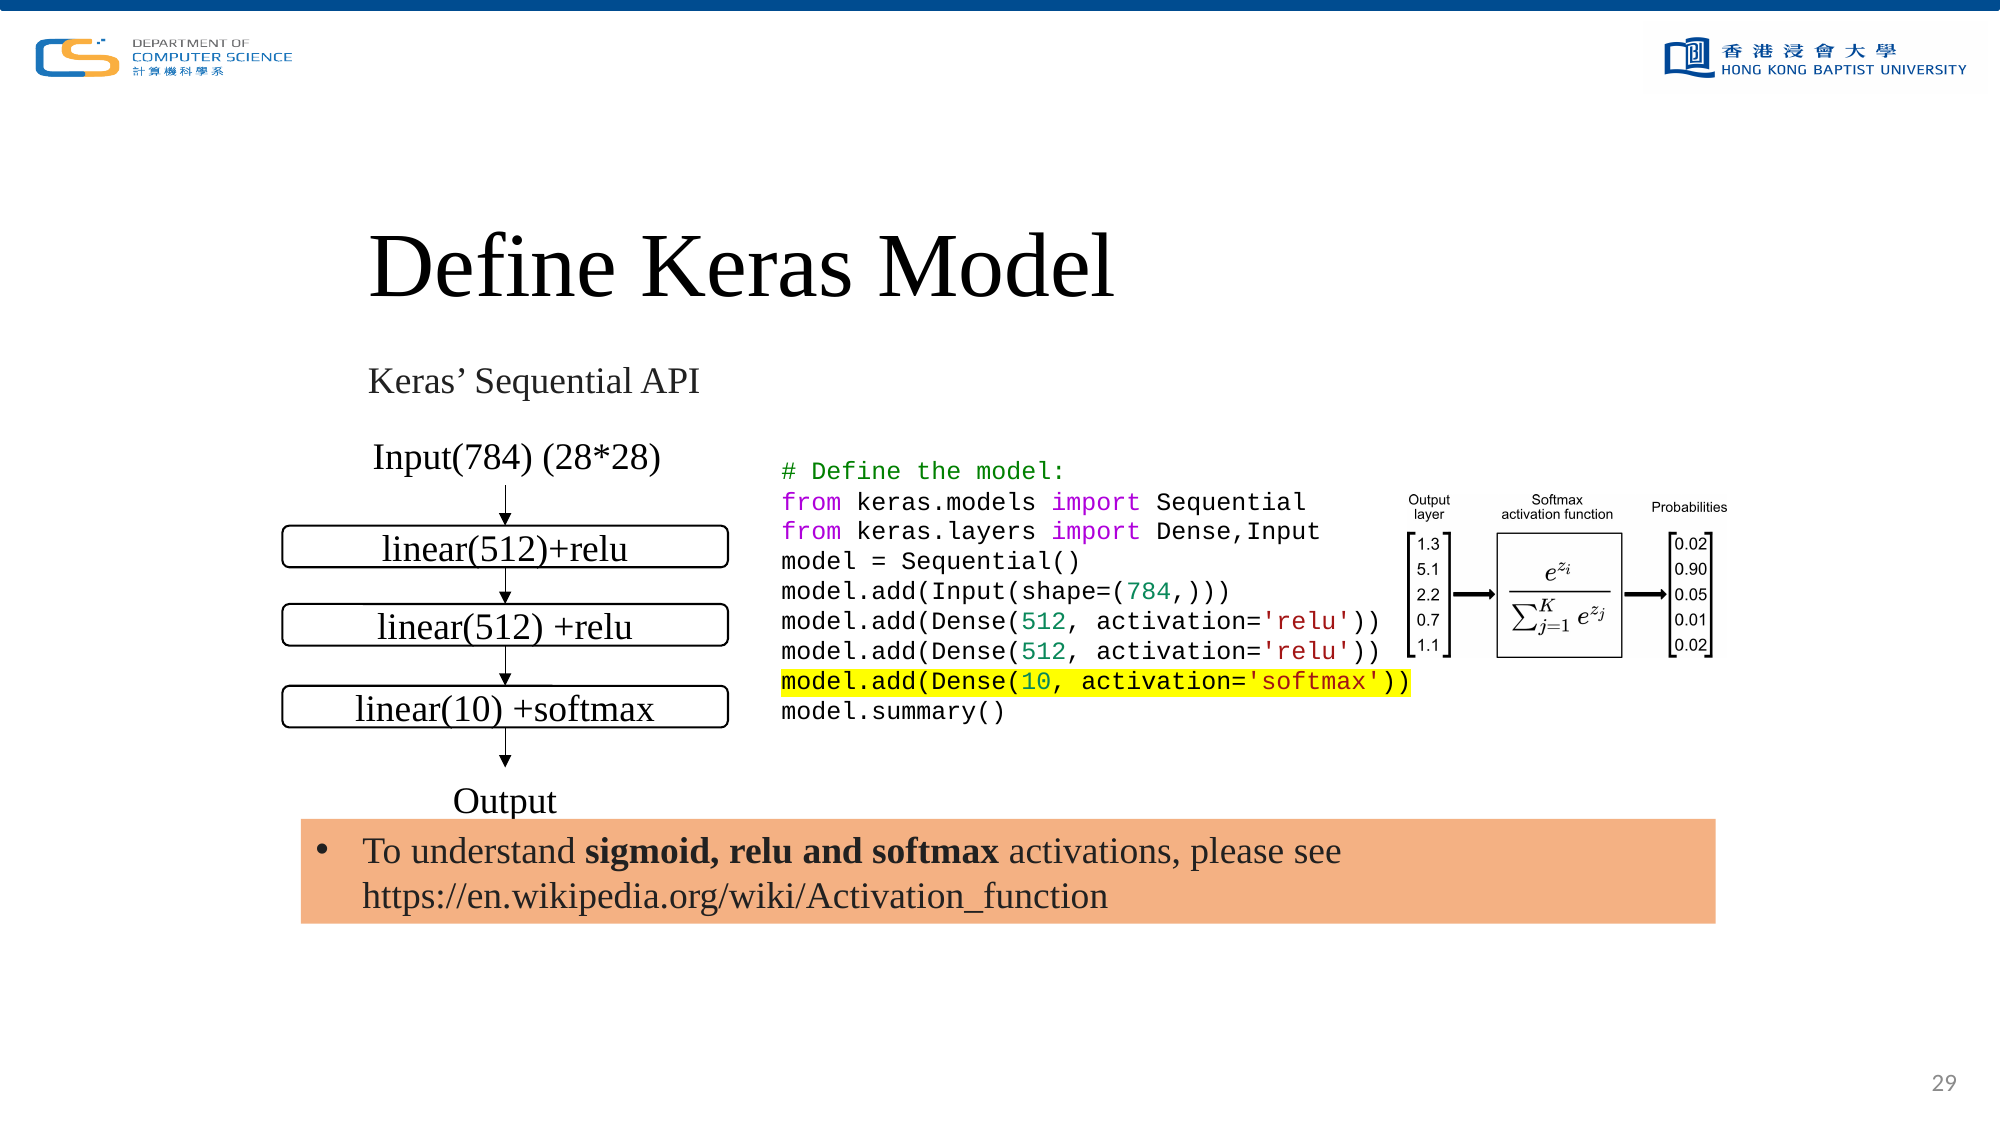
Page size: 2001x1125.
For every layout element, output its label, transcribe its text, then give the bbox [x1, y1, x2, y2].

picture [1407, 494, 1727, 659]
text_box To understand sigmoid, relu and softmax activations, please see https://en.wikipedia.org/wiki/Activation_function [300, 818, 1716, 924]
slide_number 29 [1522, 1051, 1973, 1112]
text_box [282, 424, 728, 768]
picture [32, 21, 295, 94]
picture [1643, 21, 1988, 94]
text_box Output [438, 769, 573, 818]
text_box Keras’ Sequential API [353, 348, 1691, 499]
title Define Keras Model [353, 185, 1546, 348]
text_box # Define the model: from keras.models import Sequential from keras.layers import Dense,Input model = Sequential() model.add(Input(shape=(784,))) model.add(Dense(512, activation='relu')) model.add(Dense(512, activation='relu')) model.add(Dense(10, activation='softmax')) model.summary() [766, 447, 1729, 732]
